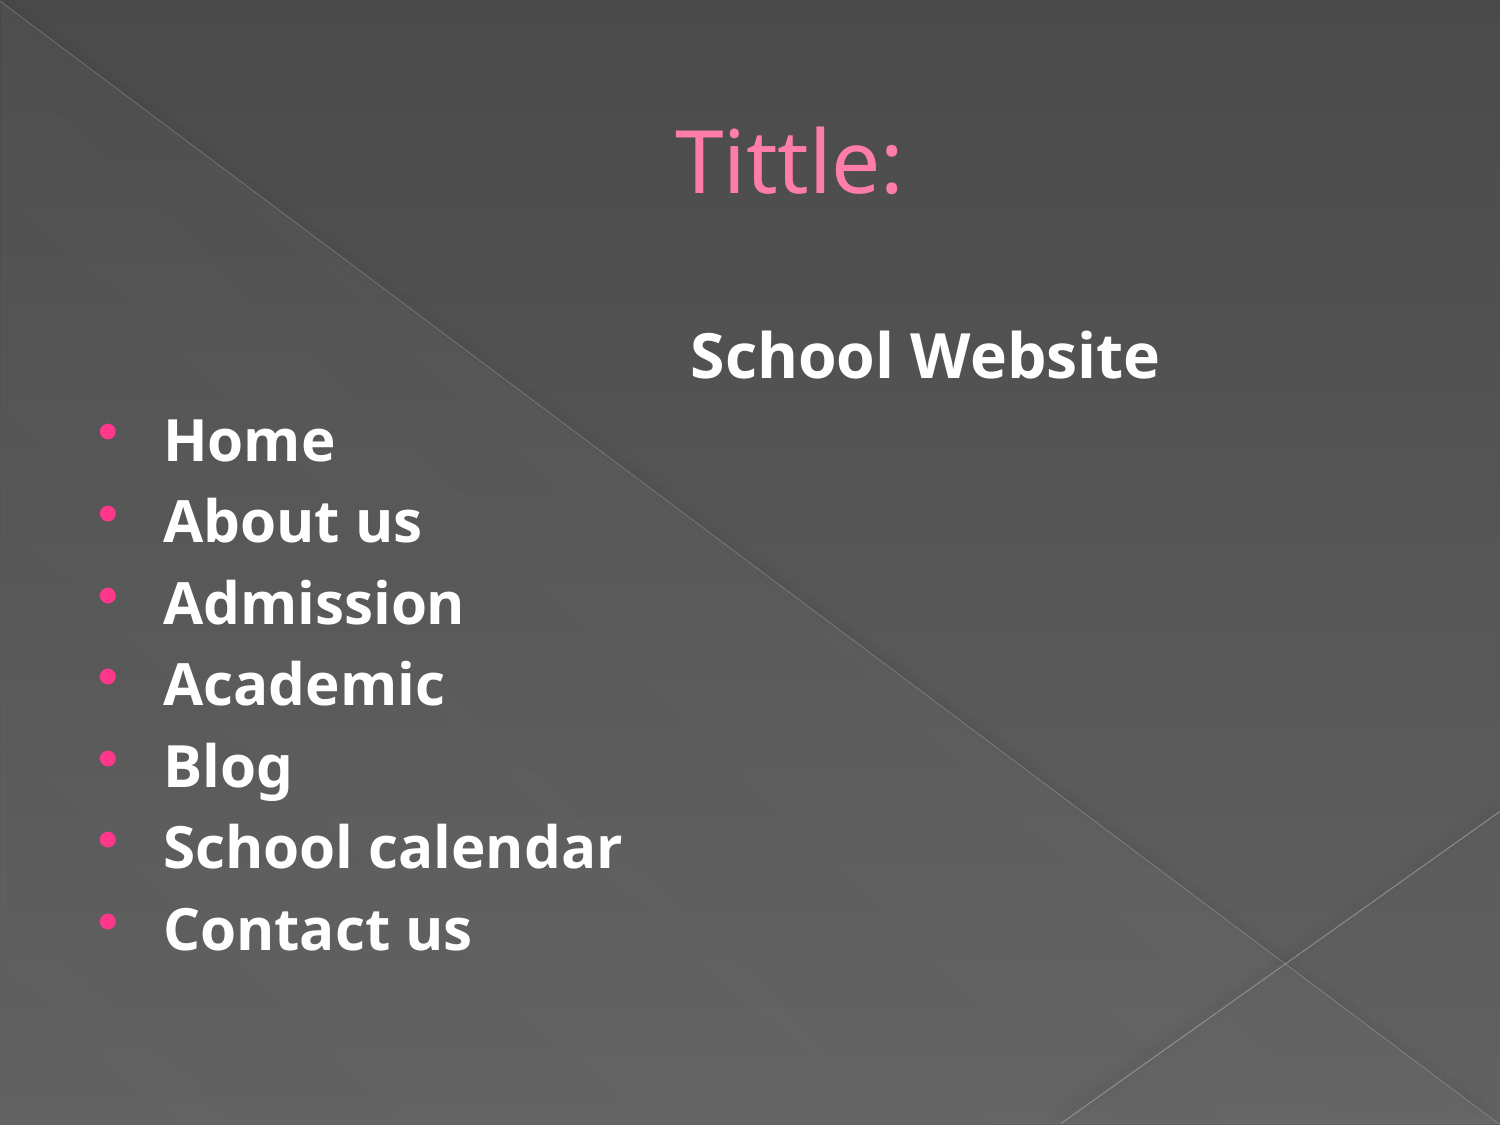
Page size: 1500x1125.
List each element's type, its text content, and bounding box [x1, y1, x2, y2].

title Tittle: [75, 43, 1425, 274]
list School Website Home About us Admission Academic Blog School calendar Contact us [75, 308, 1425, 1059]
